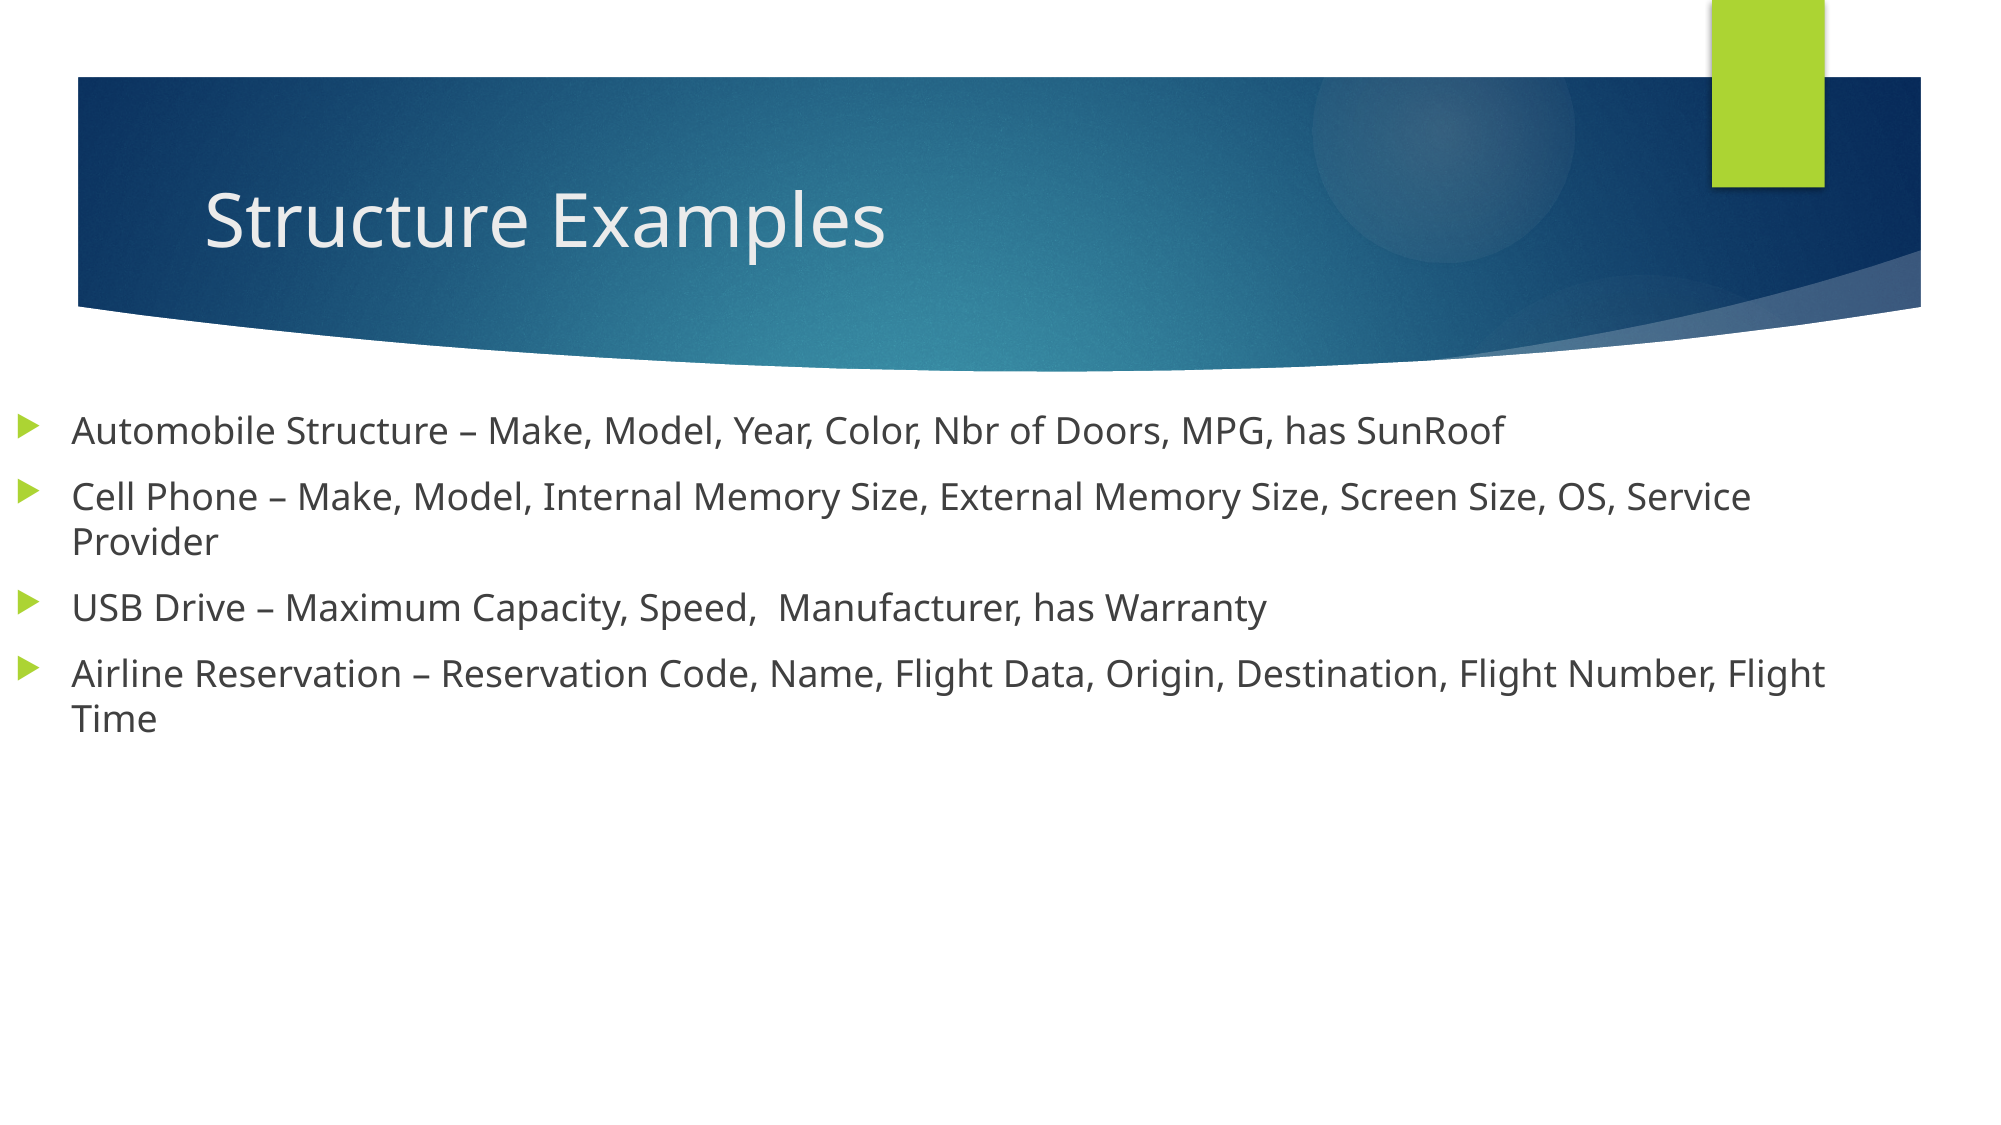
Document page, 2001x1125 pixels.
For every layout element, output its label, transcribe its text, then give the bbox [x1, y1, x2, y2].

list Automobile Structure – Make, Model, Year, Color, Nbr of Doors, MPG, has SunRoof Cell Phone – Make, Model, Internal Memory Size, External Memory Size, Screen Size, OS, Service Provider USB Drive – Maximum Capacity, Speed, Manufacturer, has Warranty Airline Reservation – Reservation Code, Name, Flight Data, Origin, Destination, Flight Number, Flight Time [0, 399, 1885, 988]
title Structure Examples [189, 159, 1627, 276]
